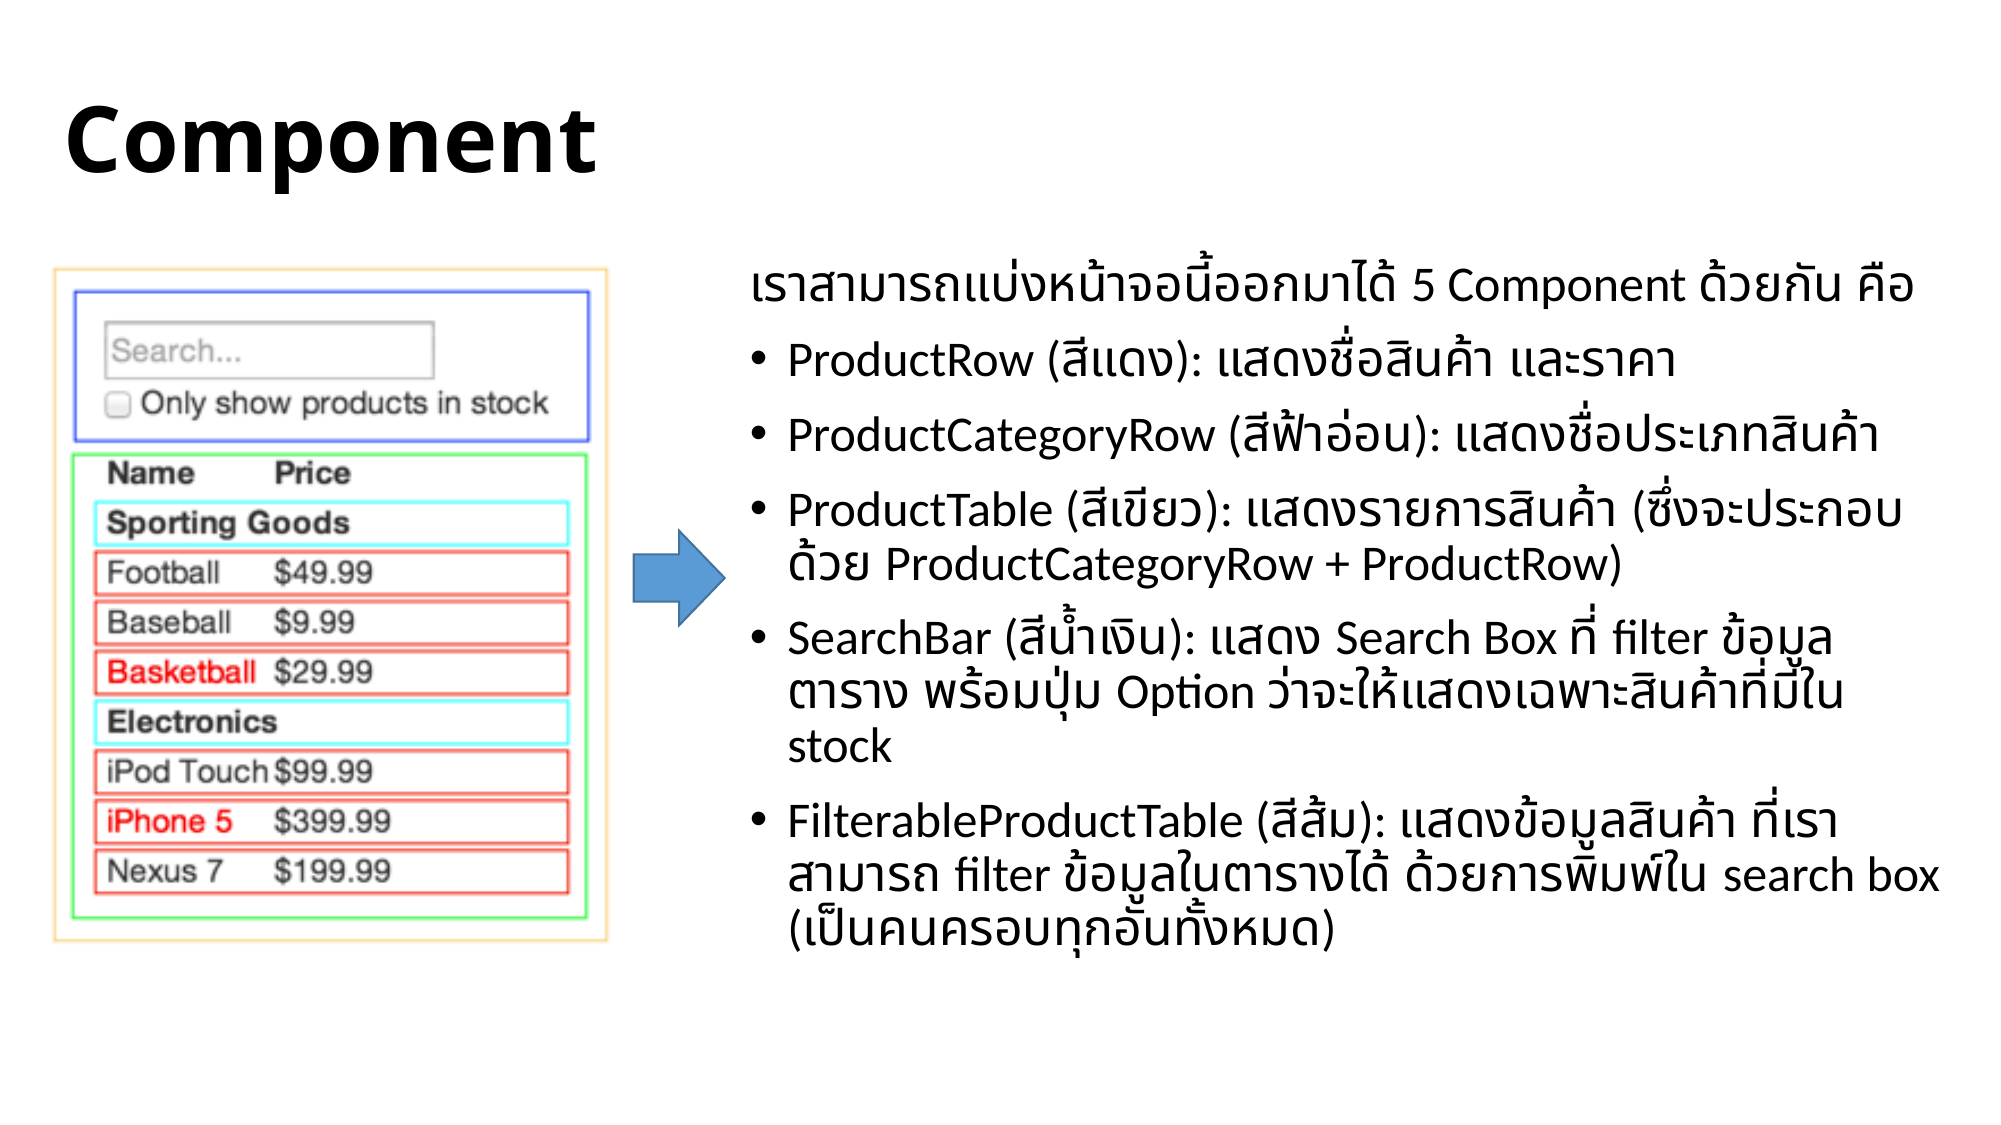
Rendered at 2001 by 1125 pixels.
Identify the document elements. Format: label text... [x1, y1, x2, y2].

text_box [632, 528, 727, 628]
title Component [48, 33, 1774, 252]
list เราสามารถแบ่งหน้าจอนี้ออกมาได้ 5 Component ด้วยกัน คือ ProductRow (สีแดง): แสดงชื่อสินค้า และราคา ProductCategoryRow (สีฟ้าอ่อน): แสดงชื่อประเภทสินค้า ProductTable (สีเขียว): แสดงรายการสินค้า (ซึ่งจะประกอบด้วย ProductCategoryRow + ProductRow) SearchBar (สีน้ำเงิน): แสดง Search Box ที่ filter ข้อมูลตาราง พร้อมปุ่ม Option ว่าจะให้แสดงเฉพาะสินค้าที่มีใน stock FilterableProductTable (สีส้ม): แสดงข้อมูลสินค้า ที่เราสามารถ filter ข้อมูลในตารางได้ ด้วยการพิมพ์ใน search box (เป็นคนครอบทุกอันทั้งหมด) [734, 251, 1959, 1014]
picture [48, 251, 617, 951]
